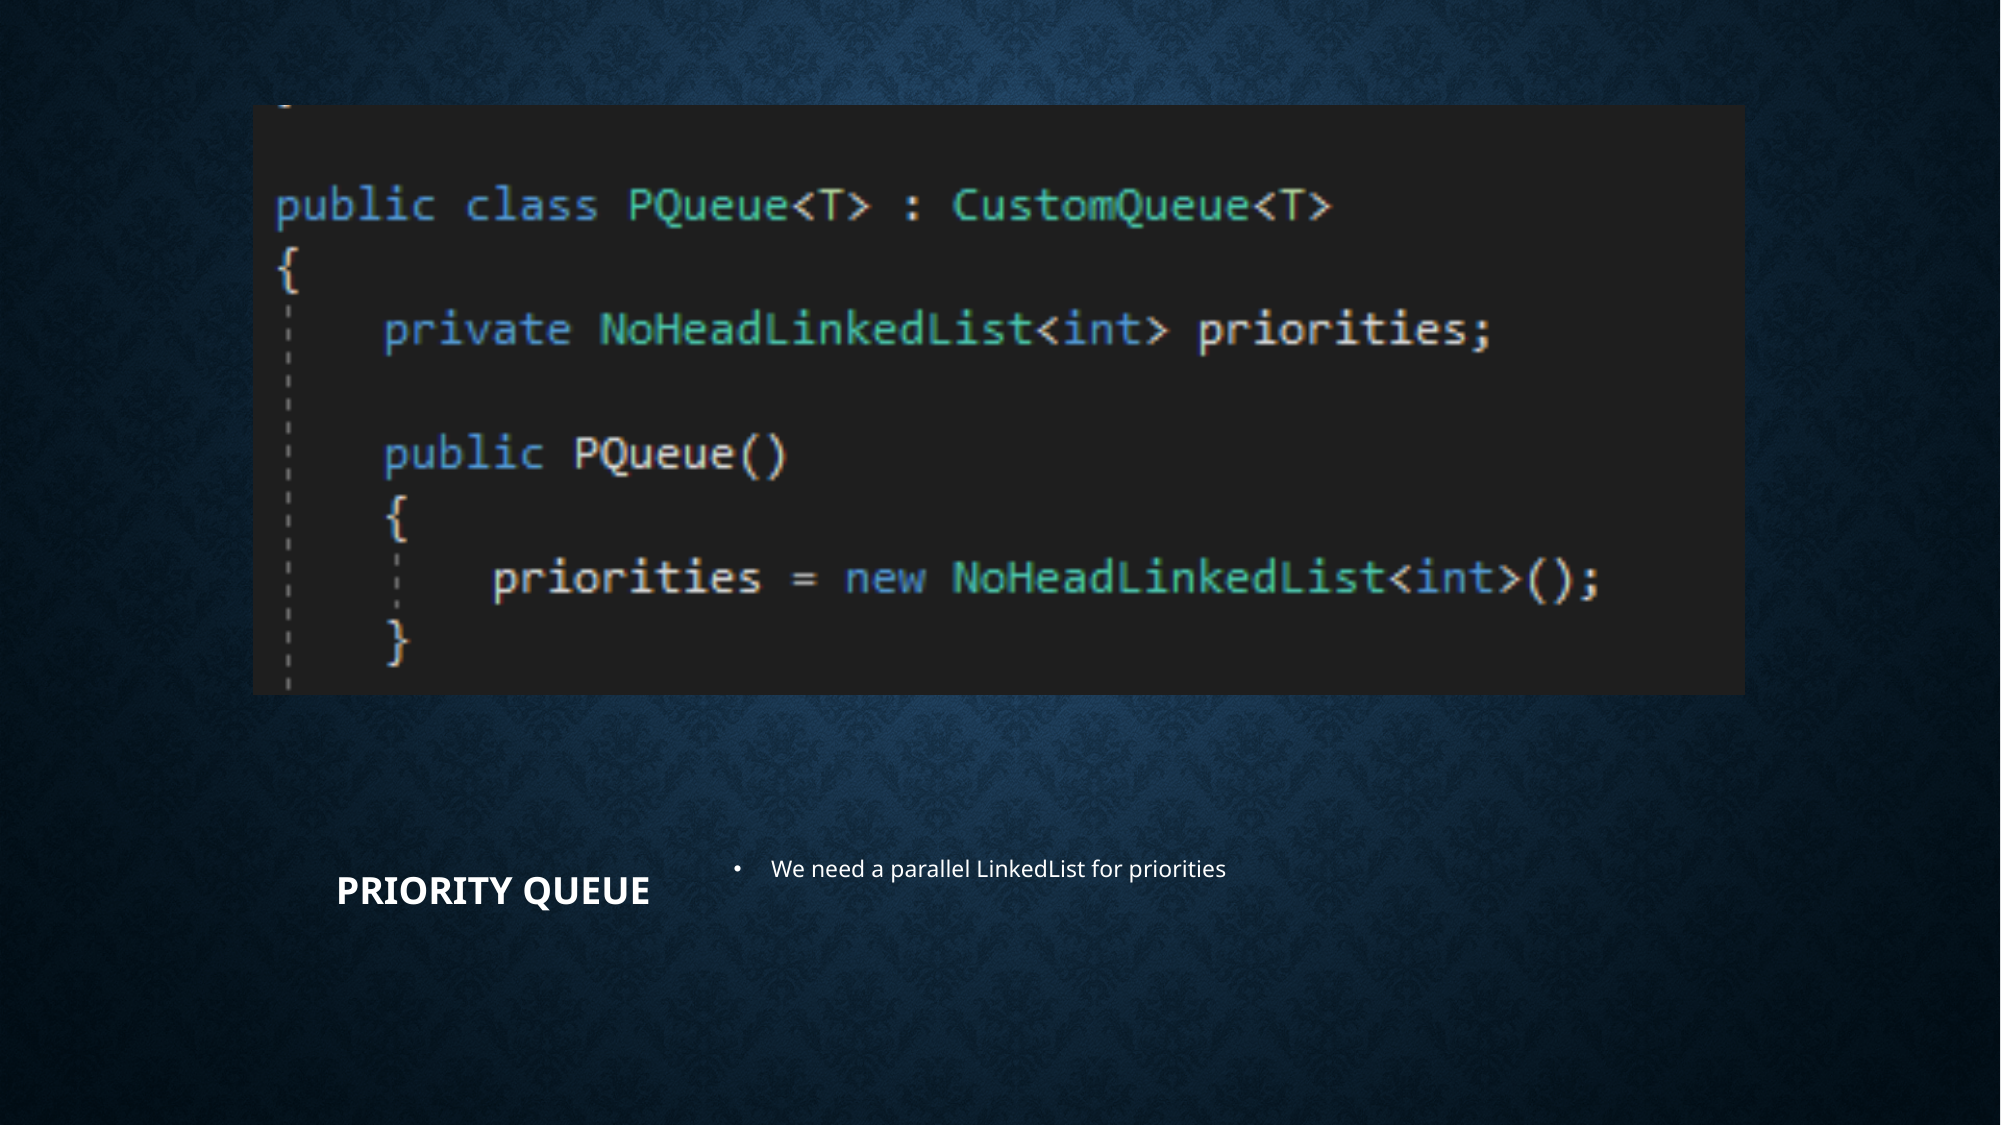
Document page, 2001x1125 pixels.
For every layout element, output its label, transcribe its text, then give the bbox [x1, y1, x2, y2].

title Priority queue [149, 750, 666, 1035]
picture [252, 104, 1746, 695]
list We need a parallel LinkedList for priorities [718, 750, 1849, 1035]
